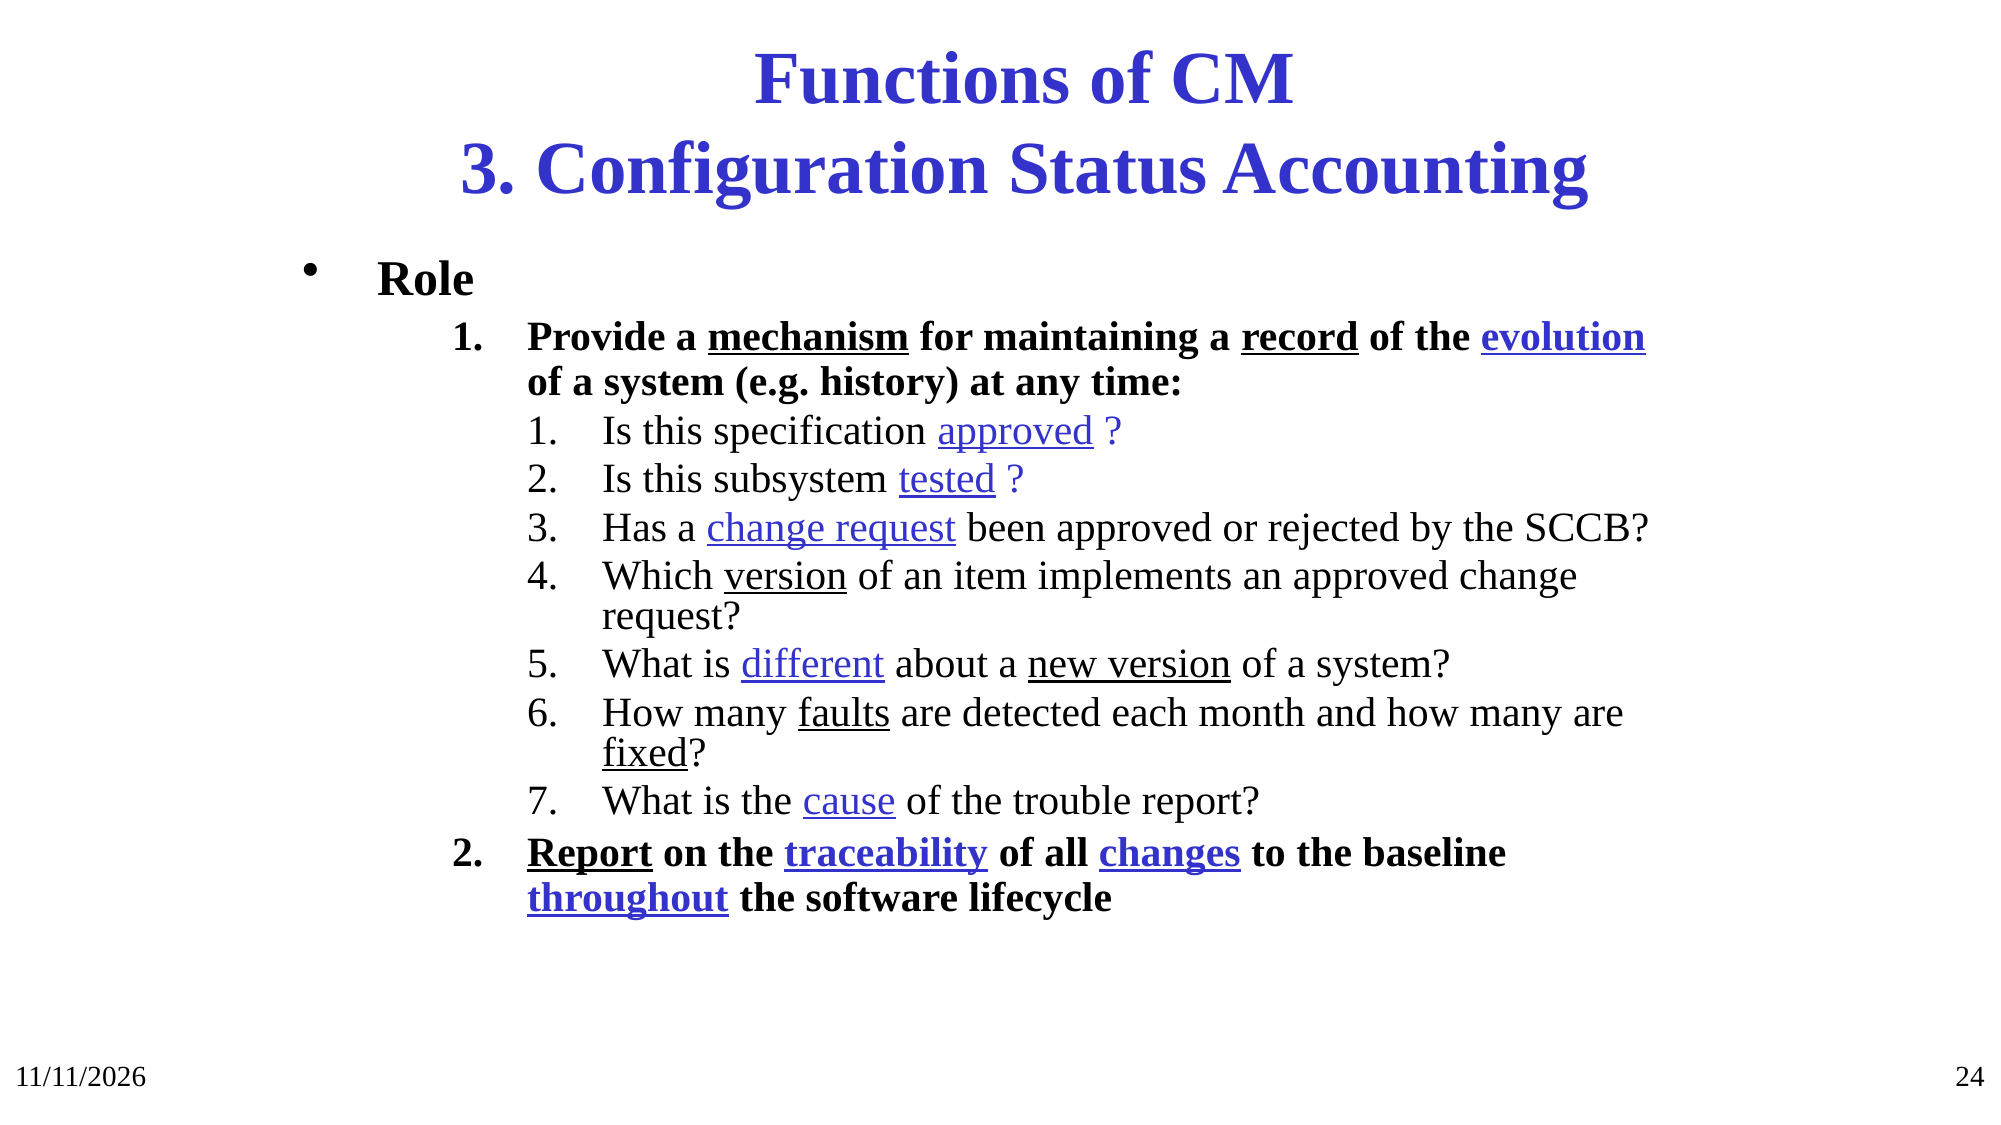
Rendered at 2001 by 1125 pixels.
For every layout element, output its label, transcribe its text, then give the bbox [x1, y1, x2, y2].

slide_number 24 [1583, 1050, 2000, 1125]
text_box Role Provide a mechanism for maintaining a record of the evolution of a system (e.g. history) at any time: Is this specification approved ? Is this subsystem tested ? Has a change request been approved or rejected by the SCCB? Which version of an item implements an approved change request? What is different about a new version of a system? How many faults are detected each month and how many are fixed? What is the cause of the trouble report? Report on the traceability of all changes to the baseline throughout the software lifecycle [287, 244, 1700, 1083]
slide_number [0, 1050, 417, 1125]
text_box Functions of CM 3. Configuration Status Accounting [387, 24, 1663, 213]
